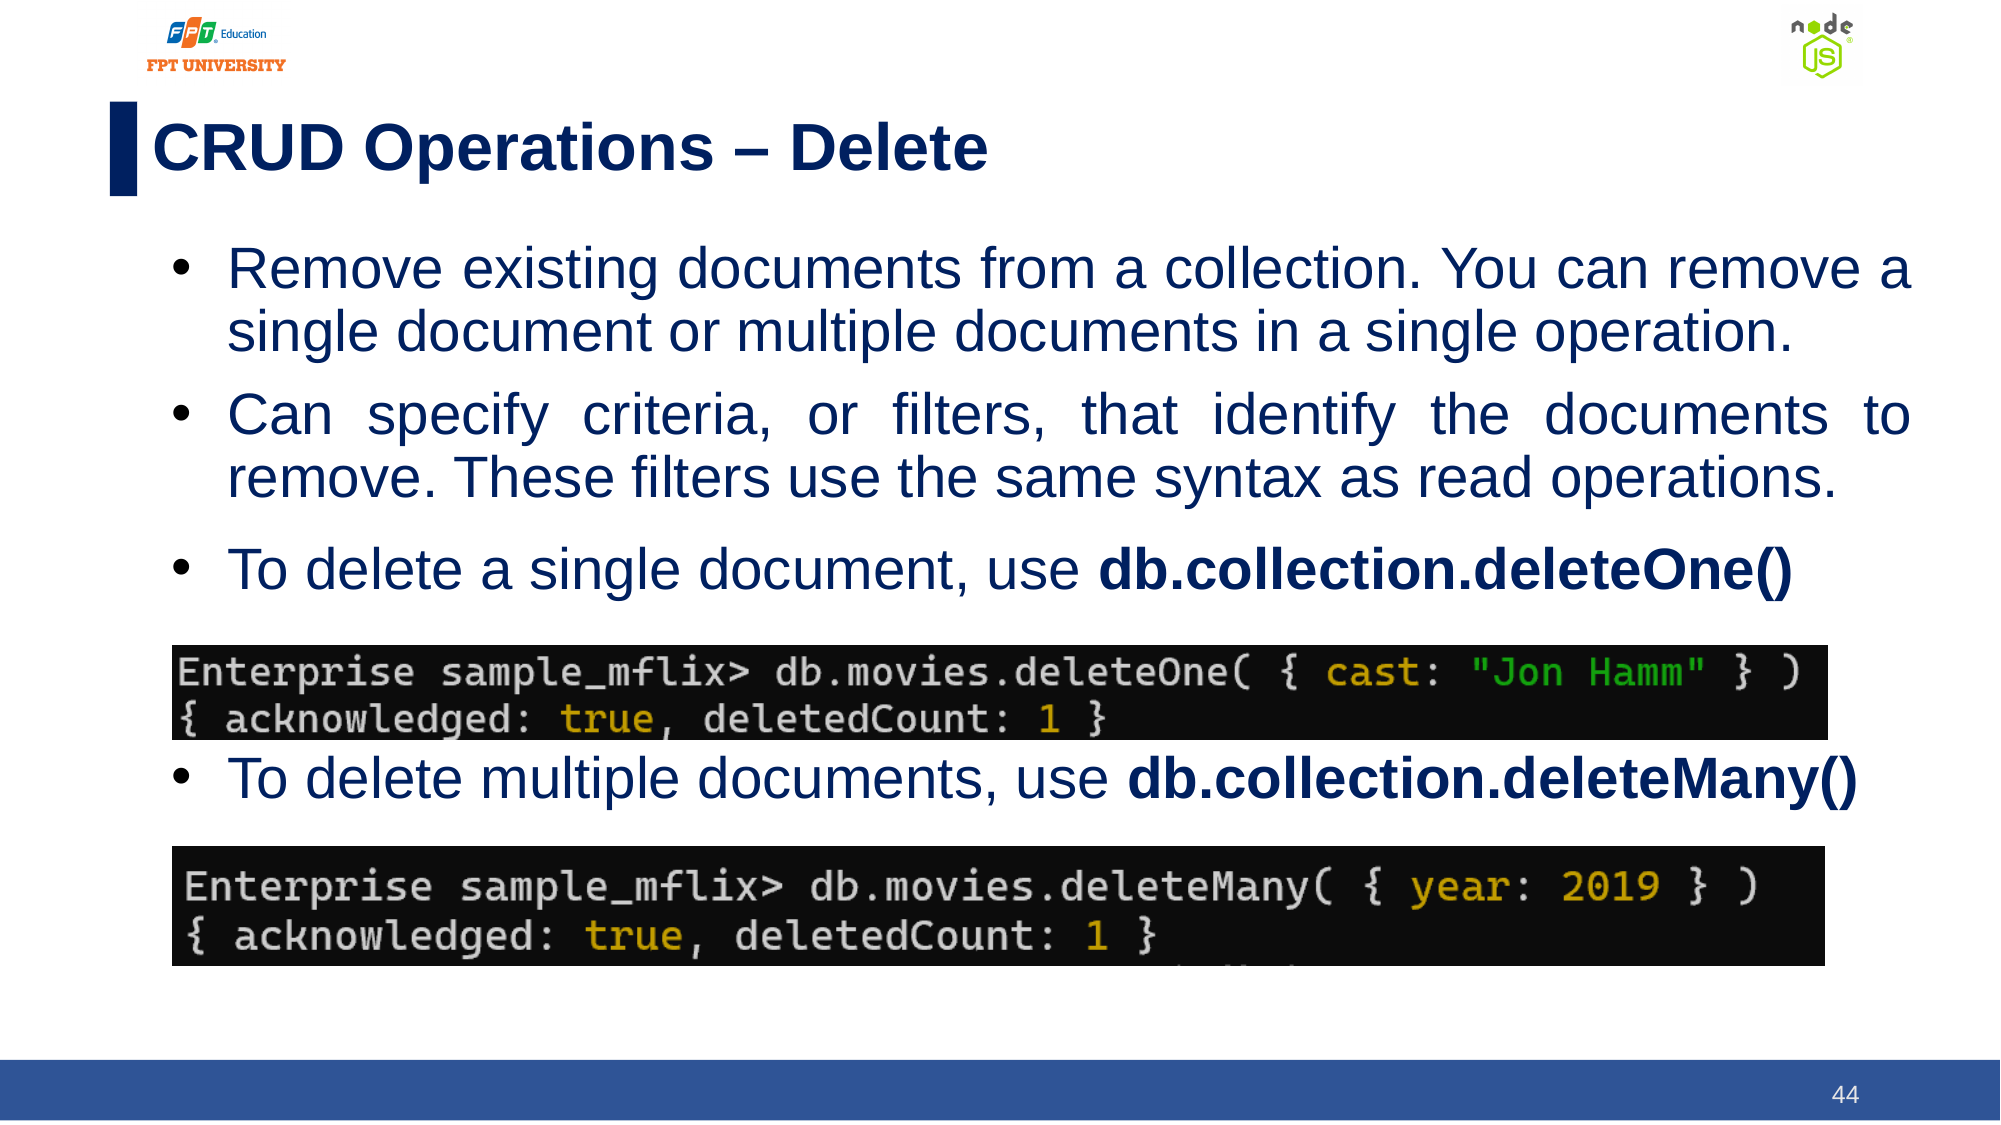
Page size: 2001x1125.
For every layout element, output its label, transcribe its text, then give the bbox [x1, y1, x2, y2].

picture [172, 846, 1825, 966]
list Remove existing documents from a collection. You can remove a single document or multiple documents in a single operation. Can specify criteria, or filters, that identify the documents to remove. These filters use the same syntax as read operations. To delete a single document, use db.collection.deleteOne() To delete multiple documents, use db.collection.deleteMany() [137, 230, 1930, 945]
picture [137, 1, 291, 86]
slide_number ‹#› [1424, 1063, 1875, 1123]
title CRUD Operations – Delete [137, 101, 1650, 197]
picture [1781, 4, 1863, 86]
picture [172, 644, 1828, 740]
